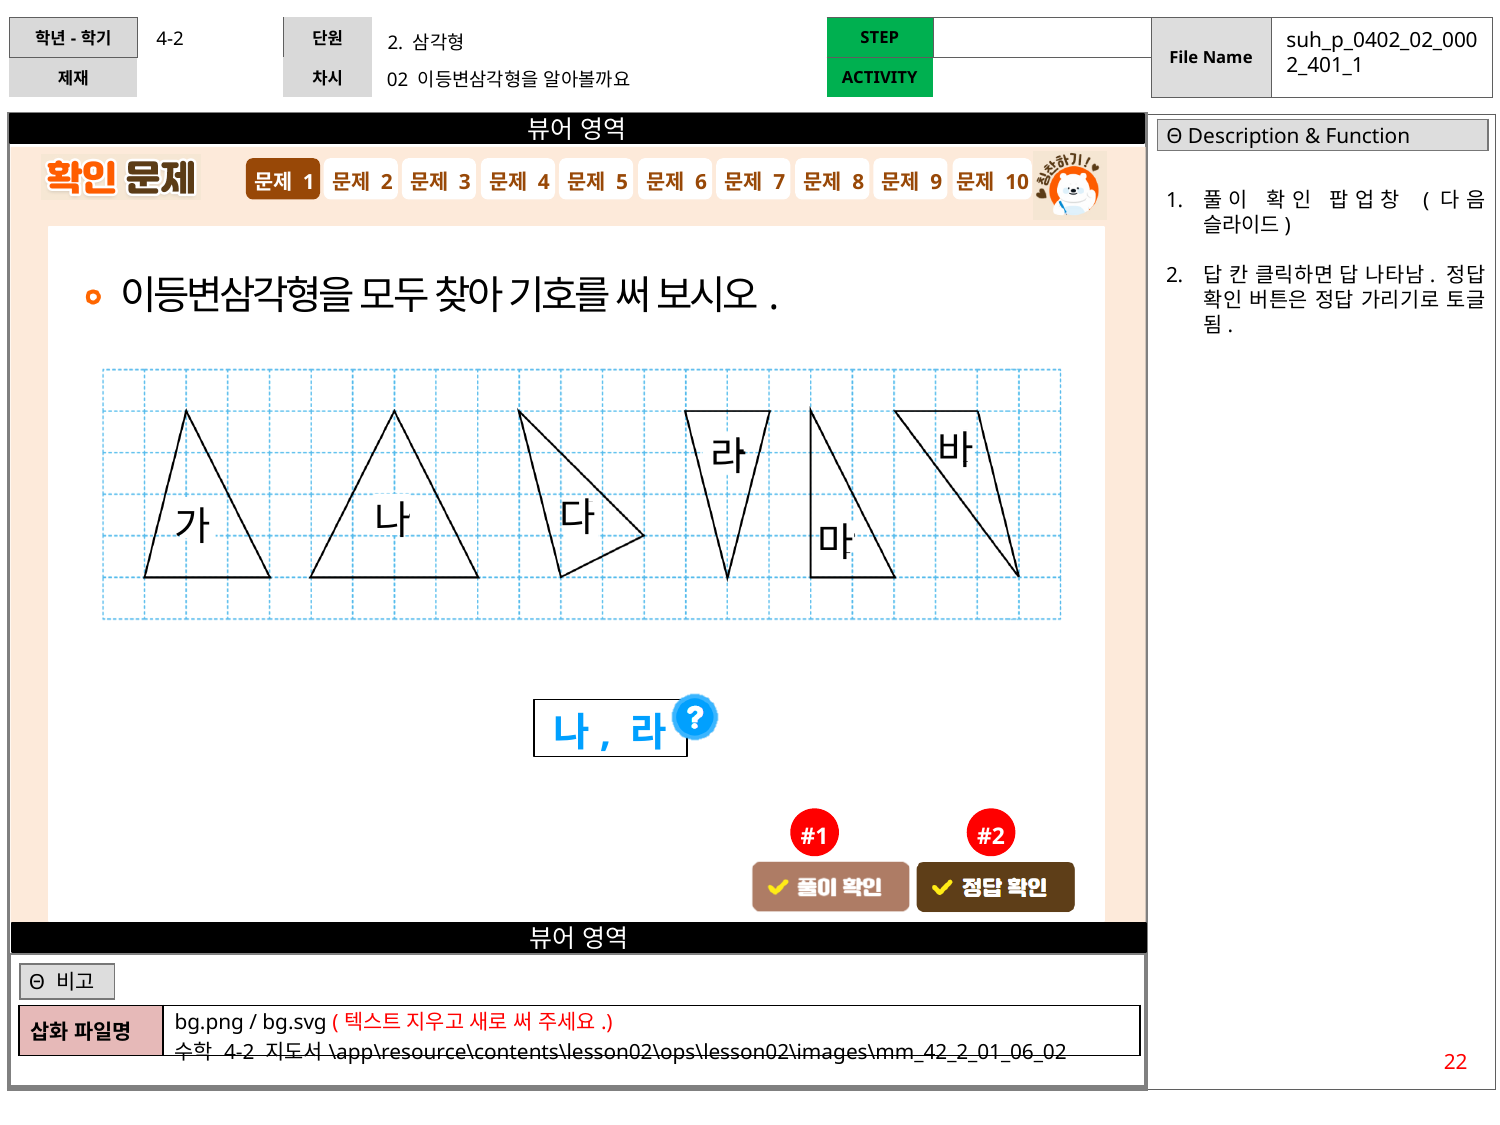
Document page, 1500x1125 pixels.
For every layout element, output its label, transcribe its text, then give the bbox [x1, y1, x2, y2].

picture [1033, 151, 1107, 220]
table_header Θ Description & Function [1158, 120, 1487, 150]
text_box 문제 2 [349, 148, 427, 202]
text_box [0, 0, 1500, 75]
picture [91, 357, 1068, 629]
text_box 문제 6 [662, 148, 741, 202]
text_box 풀이 확인 팝업창 (다음 슬라이드) 답 칸 클릭하면 답 나타남. 정답 확인 버튼은 정답 가리기로 토글 됨. [1151, 179, 1500, 369]
picture [915, 858, 1078, 913]
text_box 문제 9 [898, 148, 977, 202]
text_box 문제 5 [584, 148, 662, 202]
text_box #2 [964, 806, 1018, 857]
text_box 문제 7 [741, 148, 819, 202]
text_box 문제 3 [427, 148, 505, 202]
picture [664, 688, 725, 748]
table_header bg.png / bg.svg (텍스트 지우고 새로 써 주세요.) 수학 4-2 지도서\app\resource\contents\lesson02\ops\lesson02\images\mm_42_2_01_06_02 [164, 1006, 1139, 1055]
text_box 문제 10 [977, 148, 1052, 202]
picture [750, 858, 910, 913]
text_box 문제 8 [819, 148, 898, 202]
text_box 문제 4 [505, 148, 584, 202]
text_box 02 이등변삼각형을 알아볼까요 [372, 75, 821, 96]
picture [41, 154, 201, 200]
text_box 문제 1 [239, 148, 349, 202]
table_header 삽화 파일명 [20, 1006, 162, 1055]
text_box #1 [788, 806, 842, 857]
text_box suh_p_0402_02_0002_401_1 [1271, 75, 1500, 84]
picture [82, 285, 103, 307]
text_box 나, 라 [534, 699, 687, 757]
text_box 이등변삼각형을 모두 찾아 기호를 써 보시오. [105, 263, 1109, 326]
